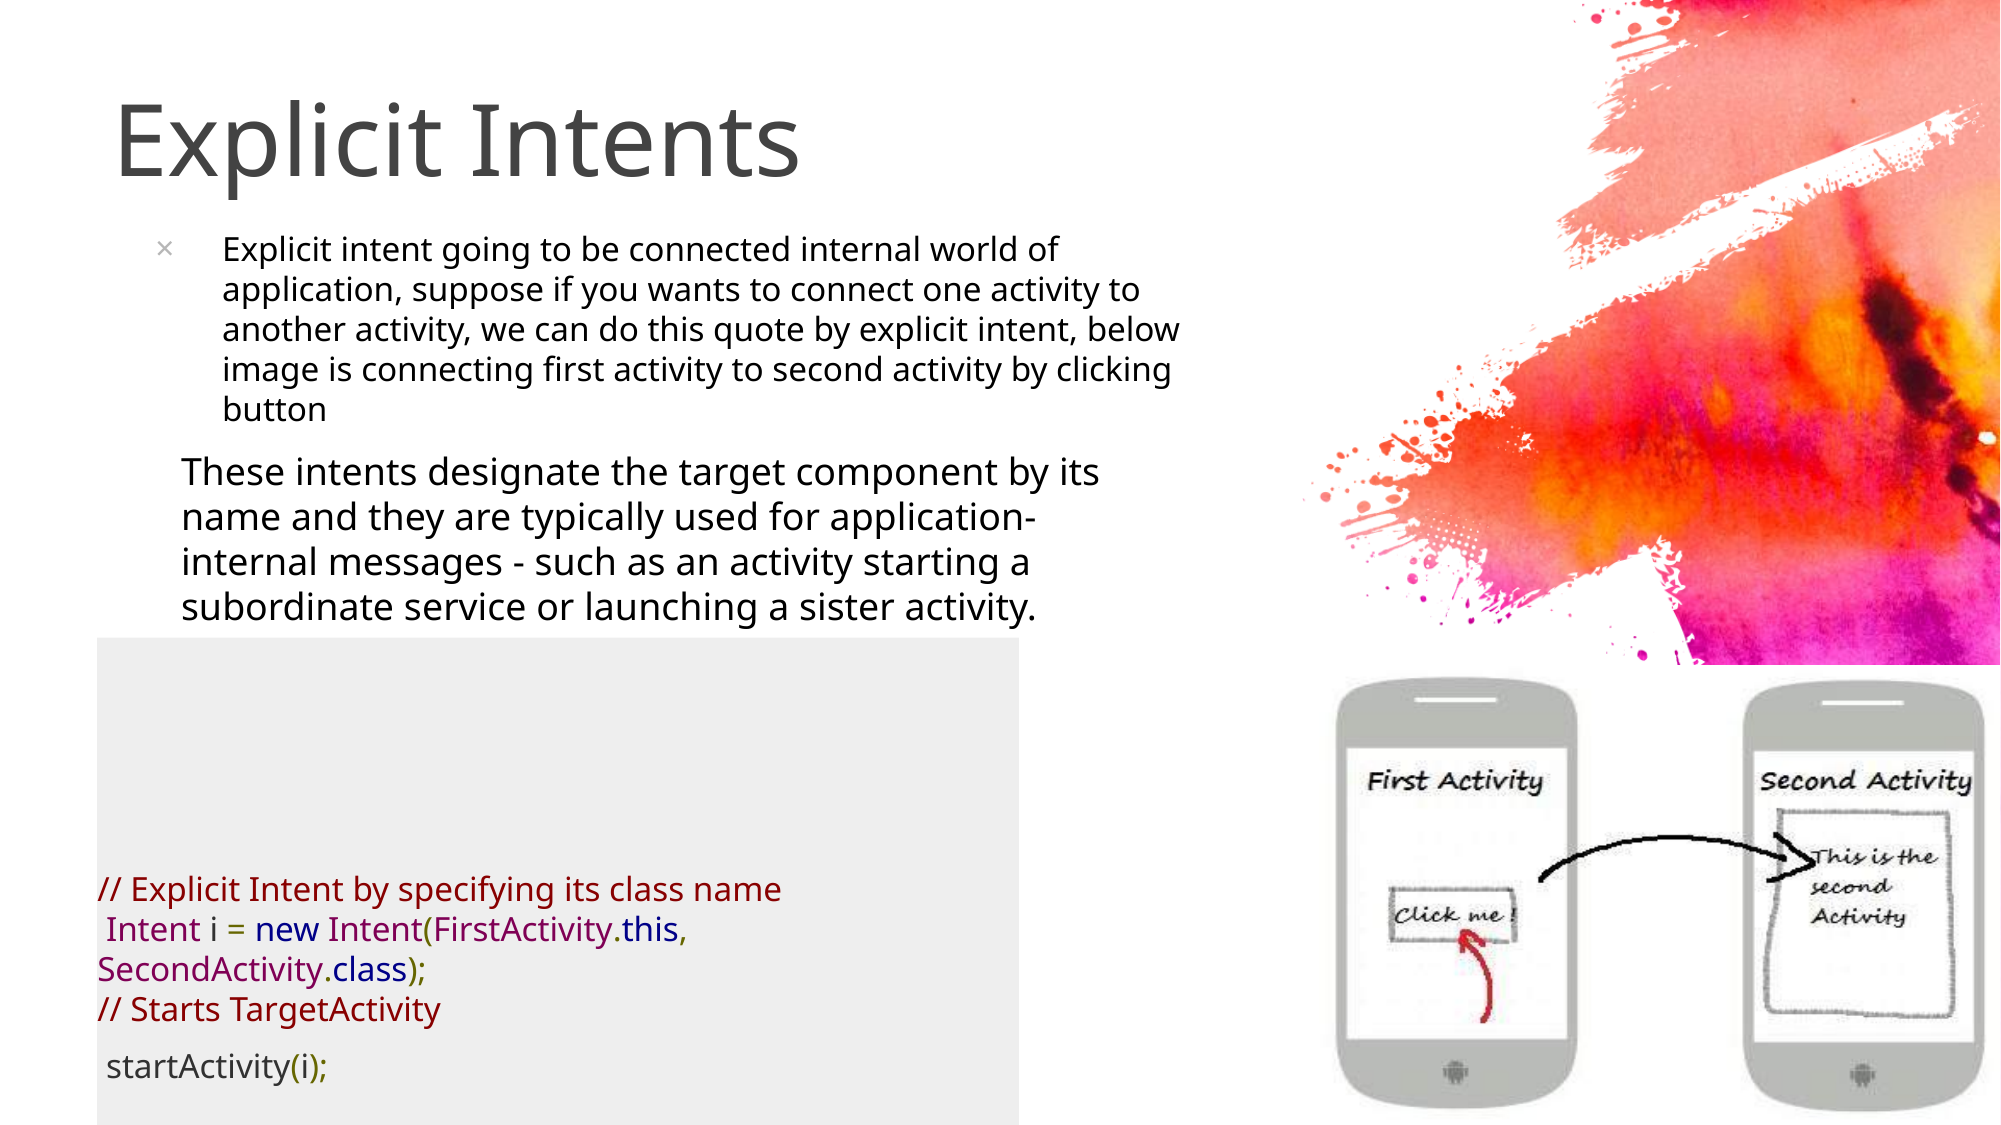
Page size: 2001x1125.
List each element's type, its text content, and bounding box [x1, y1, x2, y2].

title Explicit Intents [97, 143, 1303, 332]
list // Explicit Intent by specifying its class name Intent i = new Intent(FirstActivity.this, SecondActivity.class); // Starts TargetActivity startActivity(i); [97, 637, 1019, 1125]
picture [0, 0, 2001, 1125]
text_box These intents designate the target component by its name and they are typically used for application-internal messages - such as an activity starting a subordinate service or launching a sister activity. [166, 440, 1167, 636]
list Explicit intent going to be connected internal world of application, suppose if you wants to connect one activity to another activity, we can do this quote by explicit intent, below image is connecting first activity to second activity by clicking button [107, 213, 1198, 480]
